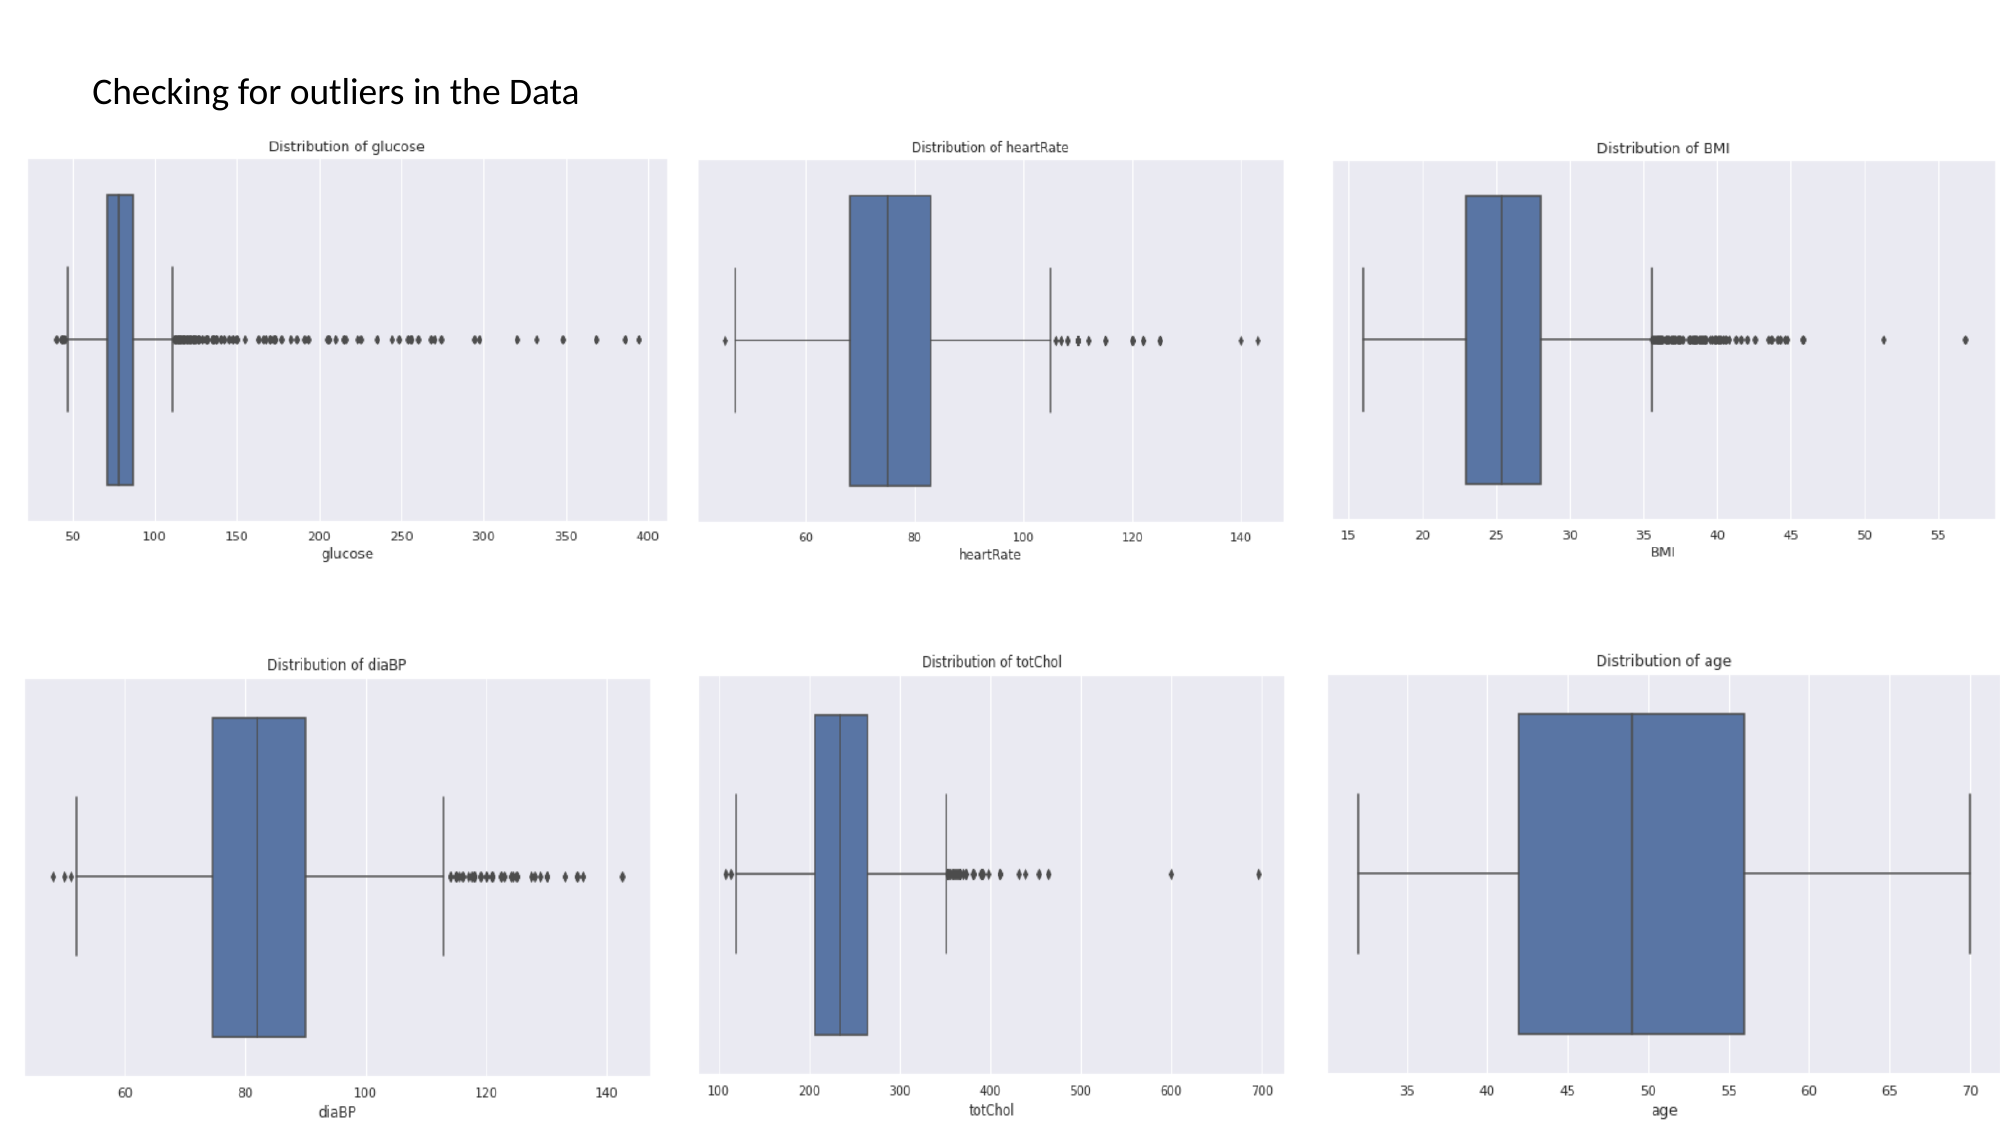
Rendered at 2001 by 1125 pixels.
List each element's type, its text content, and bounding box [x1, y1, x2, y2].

picture [19, 133, 673, 563]
picture [1327, 133, 2000, 563]
text_box Checking for outliers in the Data [77, 60, 673, 120]
picture [693, 649, 1289, 1125]
picture [693, 133, 1289, 563]
picture [19, 649, 654, 1125]
picture [1327, 649, 2000, 1125]
